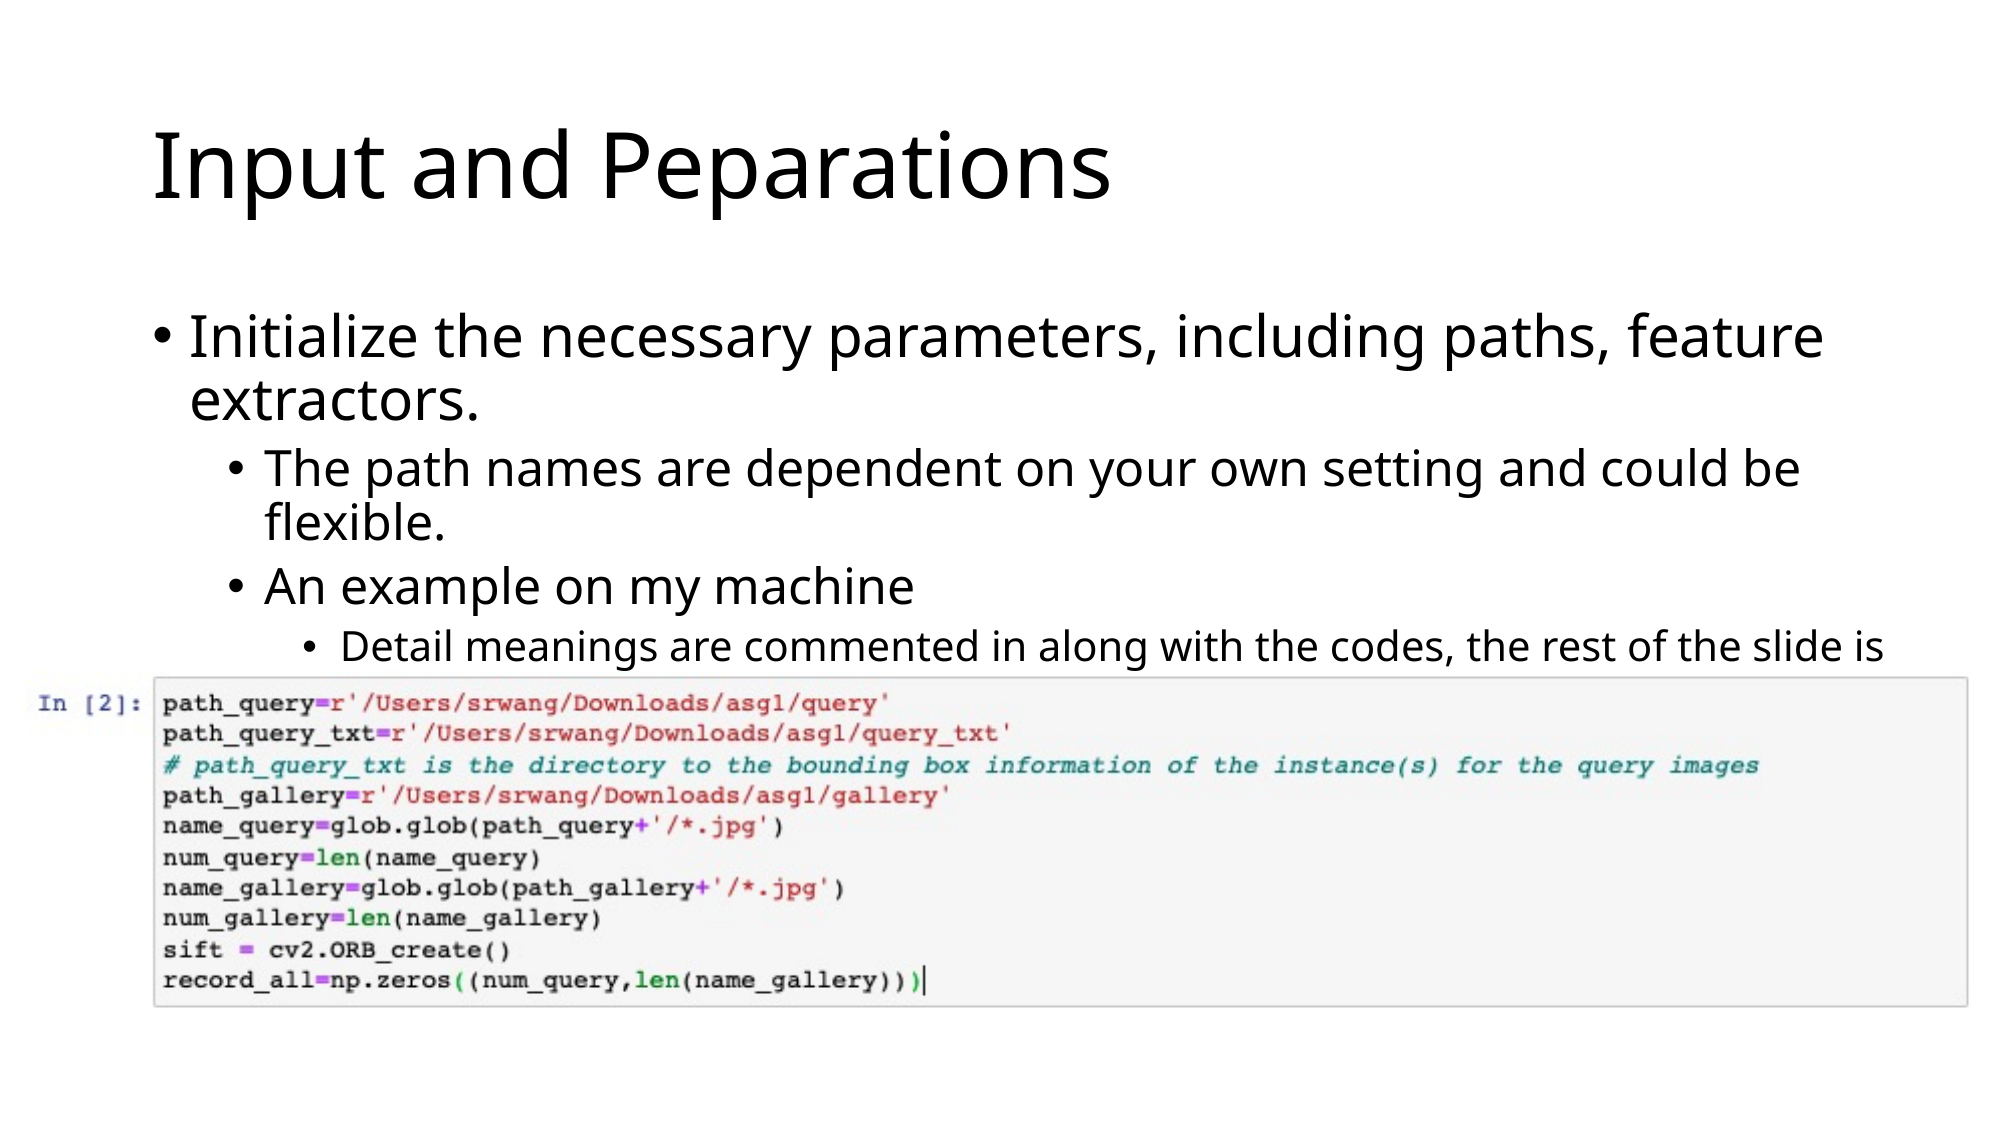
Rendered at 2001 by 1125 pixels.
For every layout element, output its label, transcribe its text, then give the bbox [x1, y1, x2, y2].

picture [25, 671, 1975, 1014]
list Initialize the necessary parameters, including paths, feature extractors. The path names are dependent on your own setting and could be flexible. An example on my machine Detail meanings are commented in along with the codes, the rest of the slide is the same [137, 299, 1947, 671]
title Input and Peparations [137, 59, 1863, 278]
